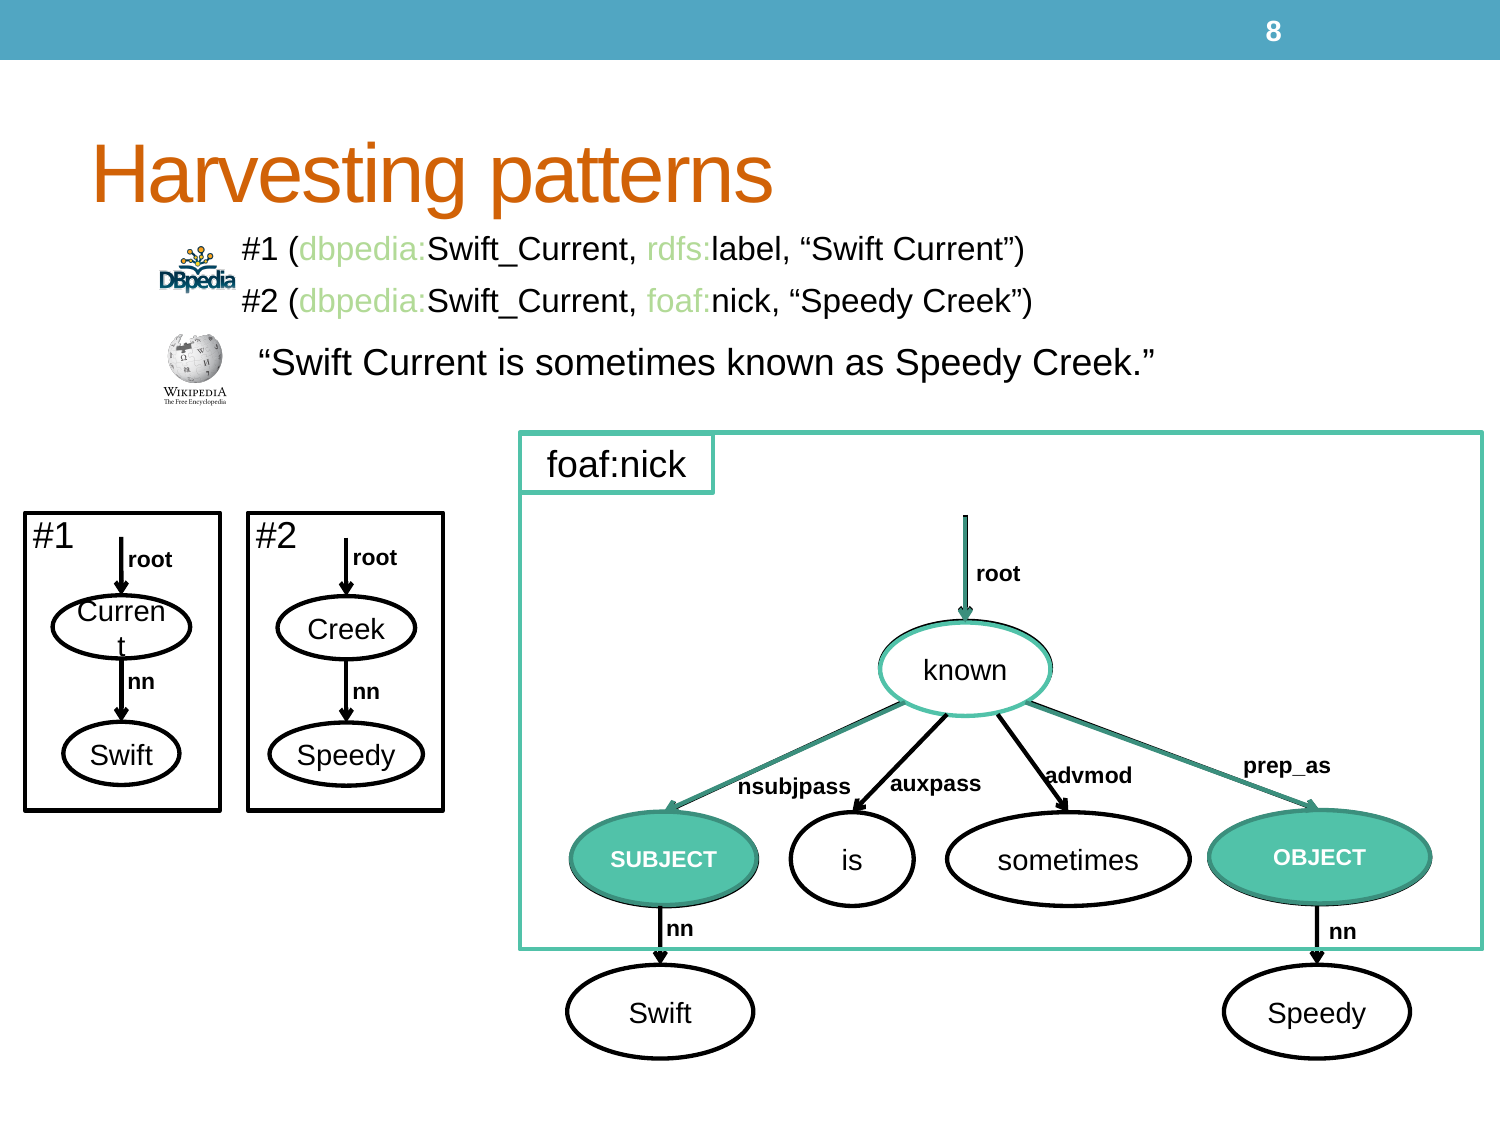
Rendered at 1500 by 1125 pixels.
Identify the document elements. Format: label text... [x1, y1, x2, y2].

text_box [240, 503, 444, 811]
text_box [17, 503, 221, 811]
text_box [159, 219, 1058, 329]
title Harvesting patterns [75, 87, 1425, 250]
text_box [519, 432, 1483, 950]
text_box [566, 958, 1411, 1059]
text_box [159, 325, 1190, 408]
